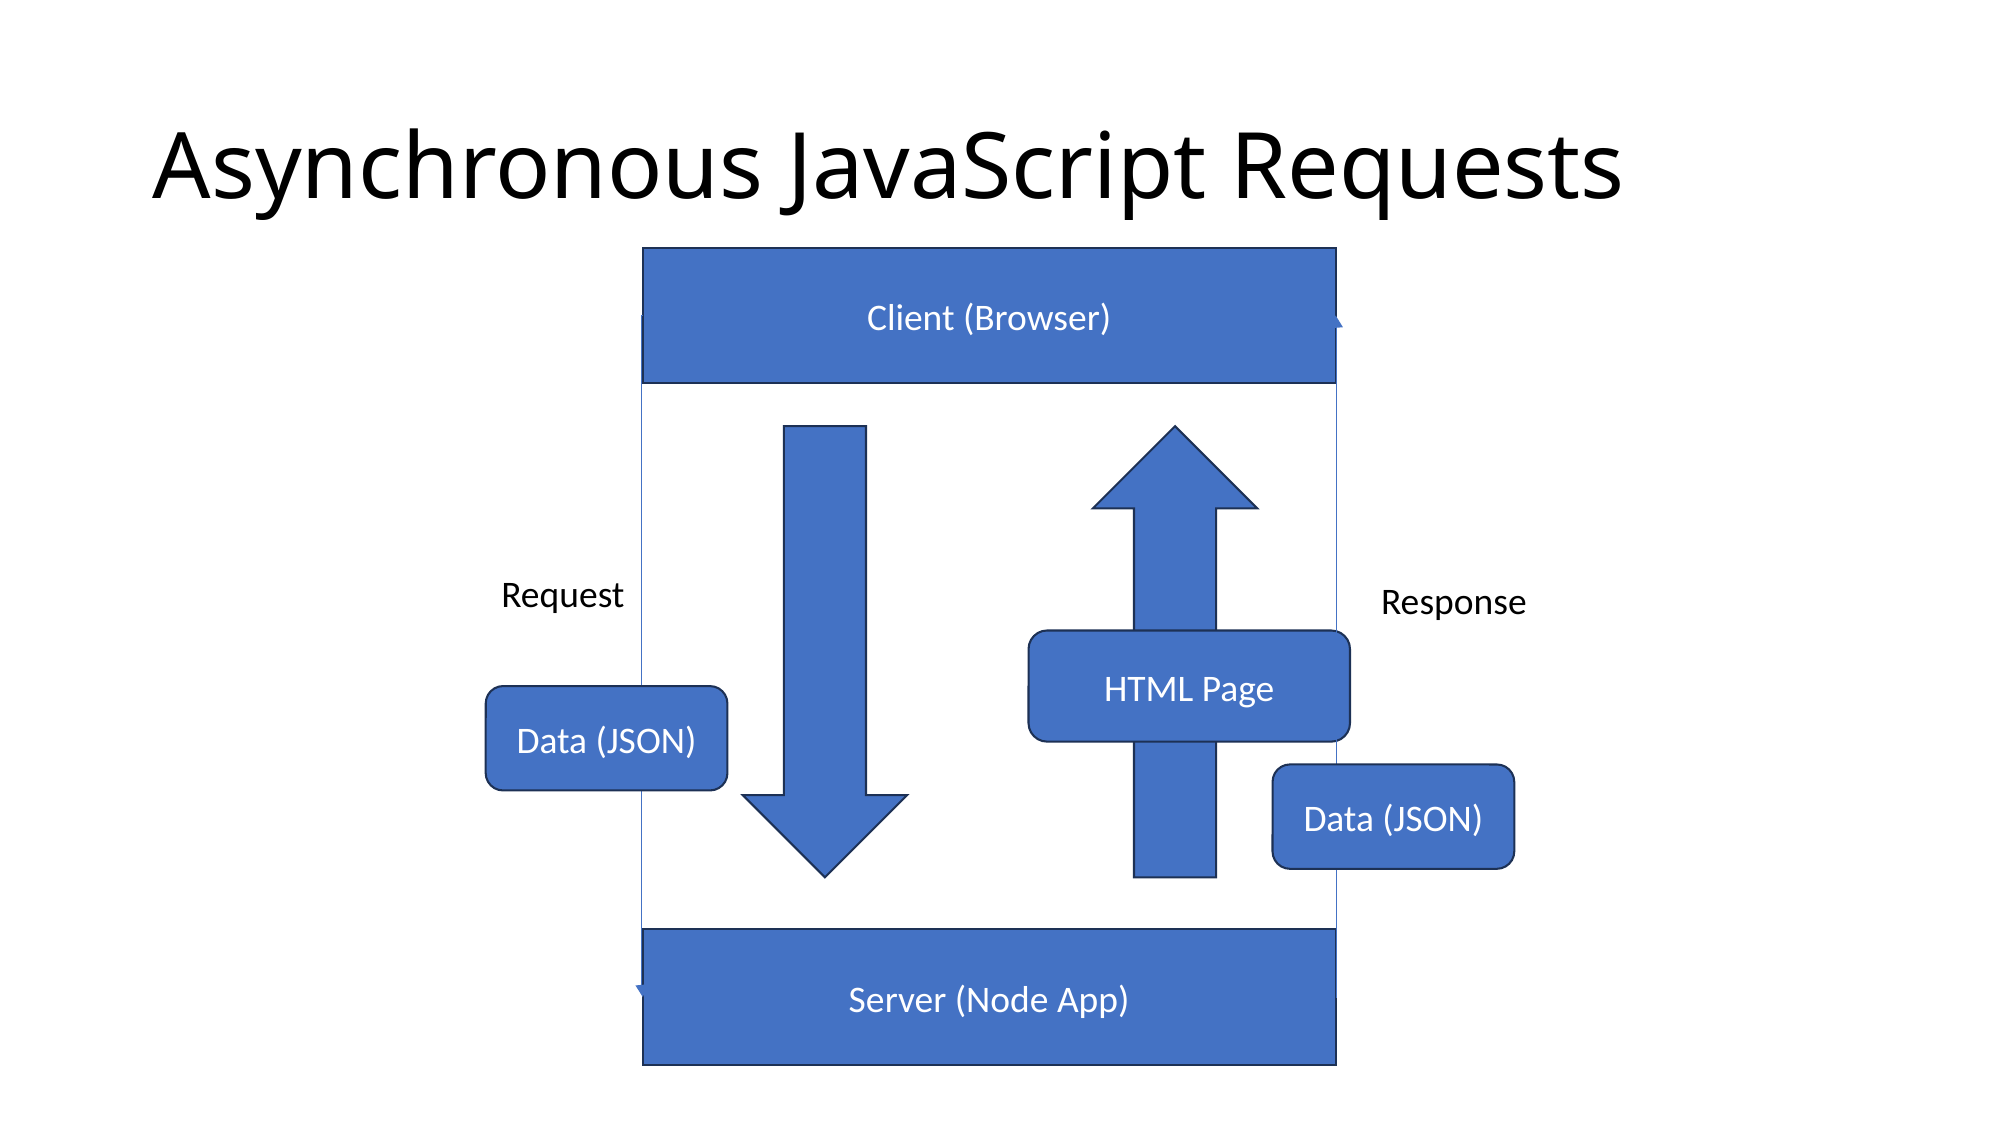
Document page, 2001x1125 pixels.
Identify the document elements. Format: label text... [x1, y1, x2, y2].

text_box [1090, 424, 1260, 629]
text_box HTML Page [1337, 630, 1352, 742]
text_box [740, 425, 910, 879]
text_box Client (Browser) [642, 247, 1337, 384]
text_box [1132, 743, 1218, 879]
text_box Data (JSON) [1336, 763, 1516, 870]
text_box HTML Page [1027, 629, 1335, 743]
title Asynchronous JavaScript Requests [137, 59, 1863, 278]
text_box Request [486, 562, 640, 623]
text_box Response [1366, 569, 1542, 630]
text_box Server (Node App) [642, 928, 1337, 1066]
text_box Data (JSON) [643, 685, 729, 792]
text_box Data (JSON) [484, 685, 642, 792]
text_box Data (JSON) [1271, 763, 1335, 870]
